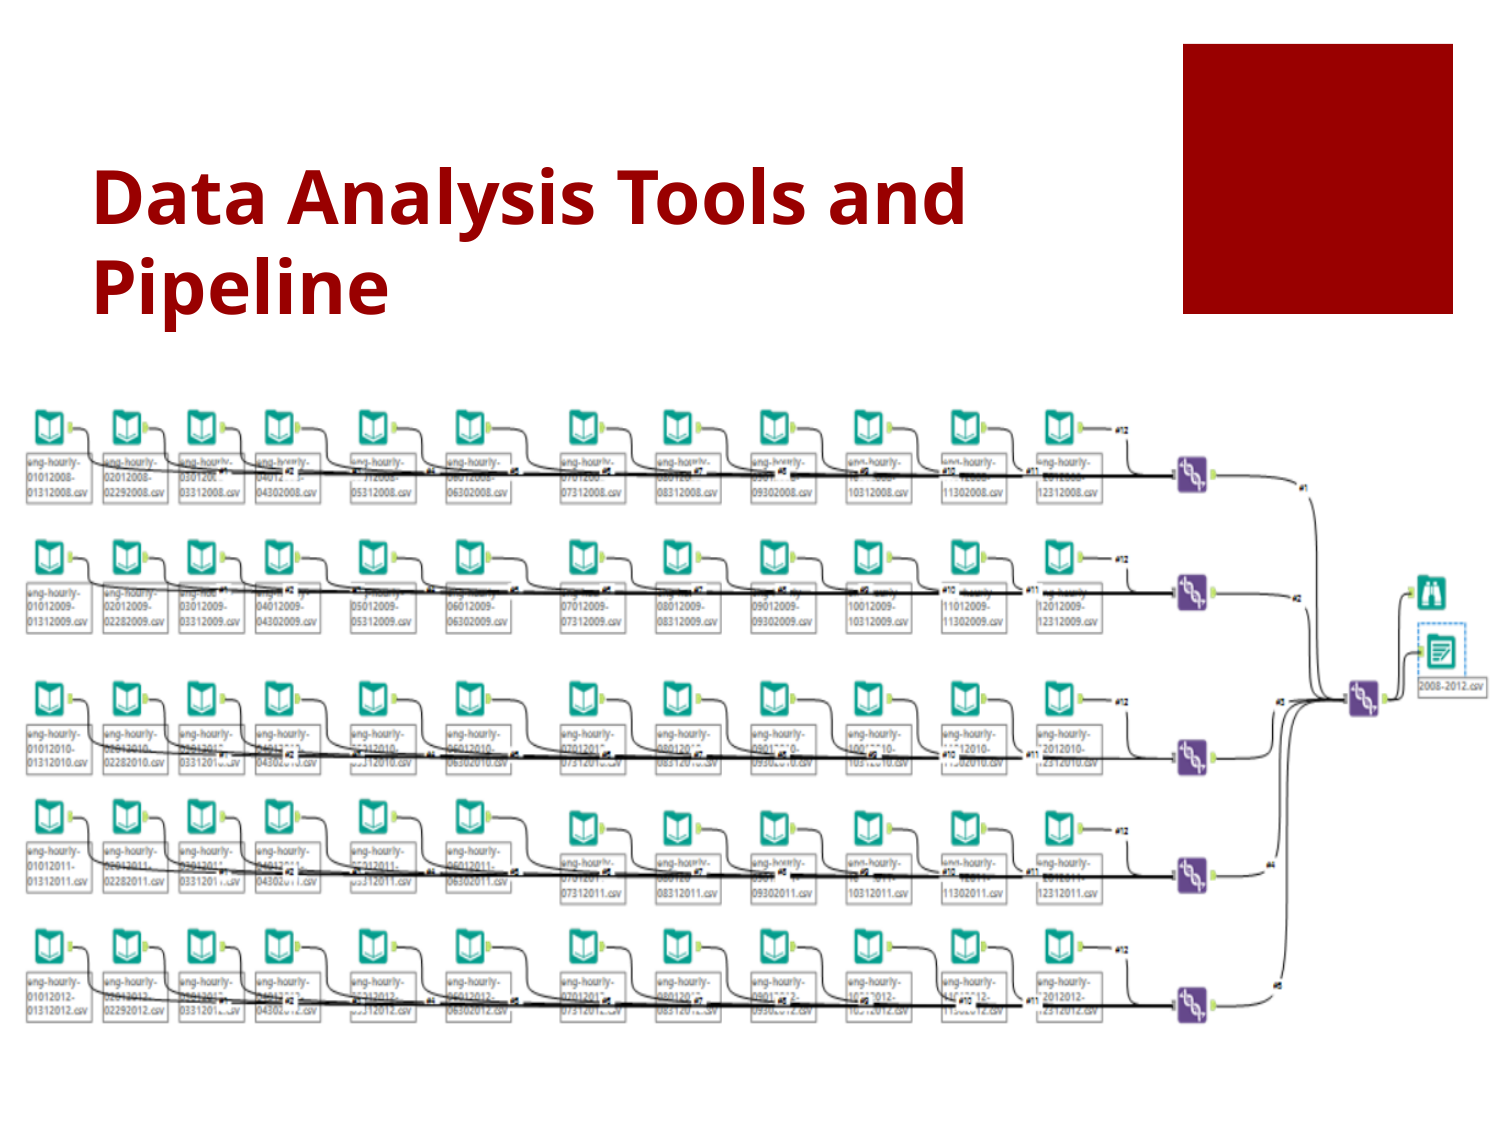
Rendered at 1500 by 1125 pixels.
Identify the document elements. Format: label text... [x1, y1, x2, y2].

title Data Analysis Tools and Pipeline [75, 149, 1143, 338]
picture [1, 382, 1500, 1080]
